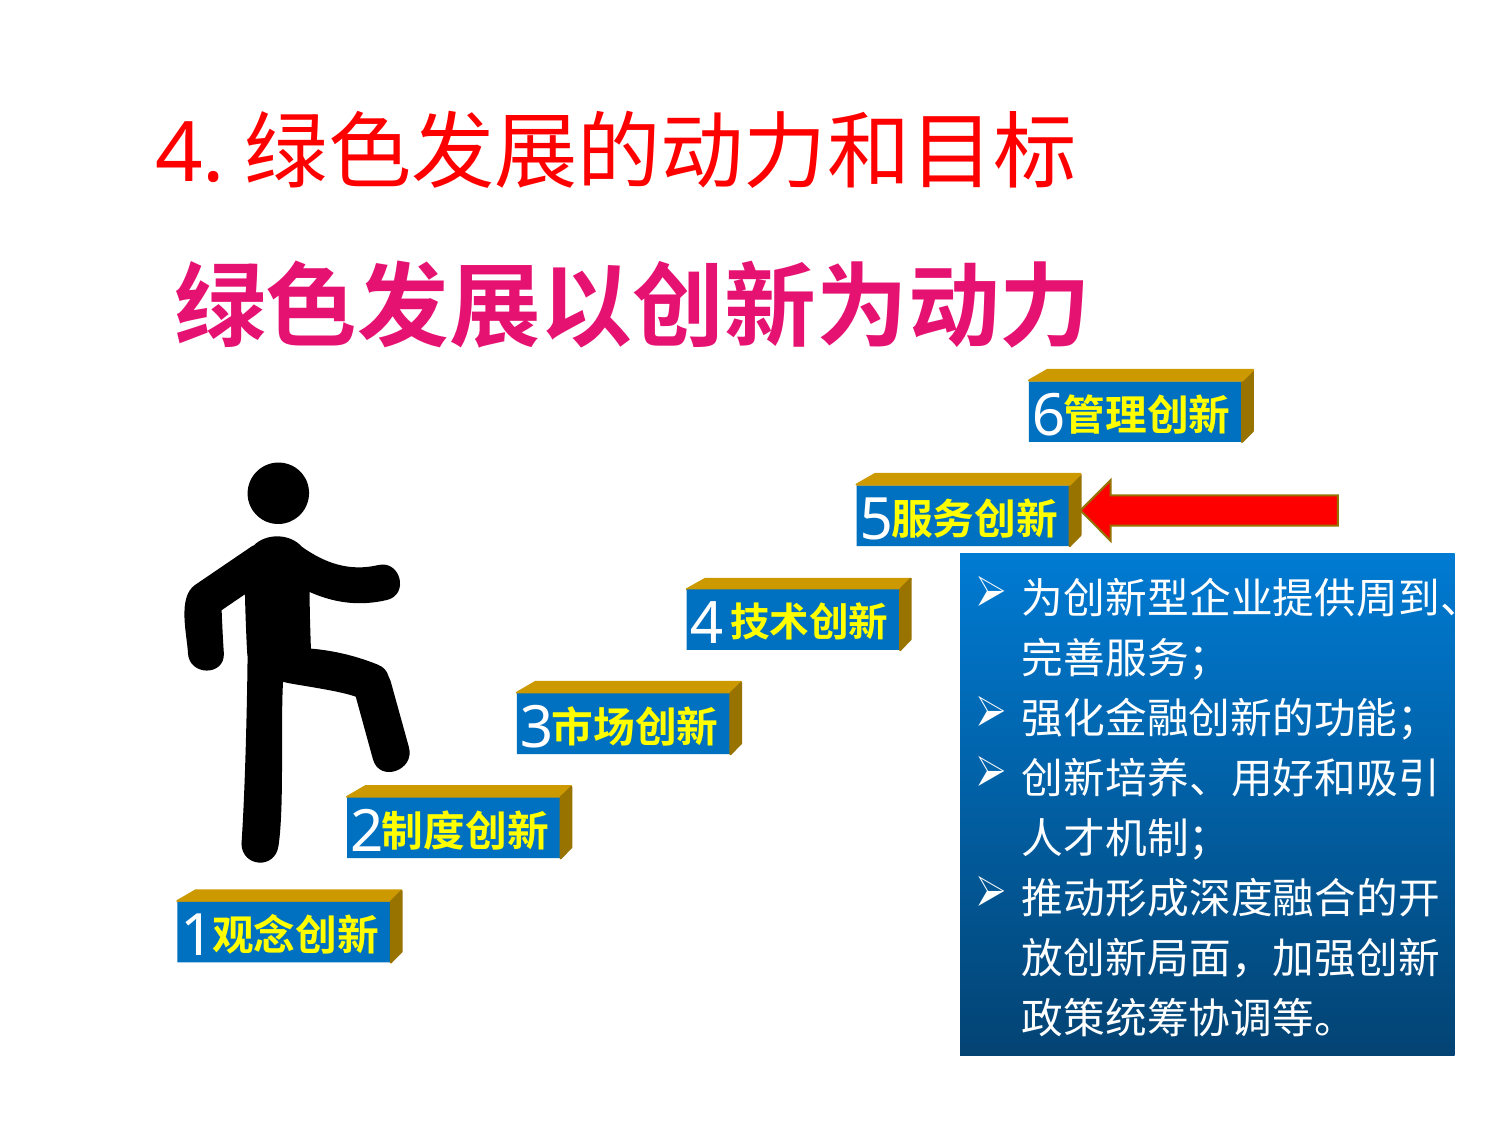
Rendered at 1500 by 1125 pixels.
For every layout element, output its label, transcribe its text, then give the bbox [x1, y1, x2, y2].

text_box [844, 473, 1081, 547]
text_box [516, 681, 742, 693]
text_box [347, 786, 571, 797]
text_box 2 [335, 797, 387, 859]
text_box 市场创新 [557, 693, 730, 755]
text_box [184, 536, 410, 863]
text_box 技术创新 [727, 589, 900, 650]
text_box 4.绿色发展的动力和目标 [140, 90, 1276, 206]
text_box [900, 578, 911, 651]
text_box 3 [505, 693, 557, 755]
text_box [247, 462, 310, 524]
title 绿色发展以创新为动力 [159, 230, 1377, 366]
text_box 1 [165, 901, 218, 963]
text_box [560, 786, 572, 859]
text_box 4 [675, 589, 727, 650]
text_box [390, 891, 402, 963]
text_box [730, 682, 742, 755]
text_box 为创新型企业提供周到、完善服务； 强化金融创新的功能； 创新培养、用好和吸引人才机制； 推动形成深度融合的开放创新局面，加强创新政策统筹协调等。 [960, 553, 1455, 1056]
text_box [687, 578, 910, 589]
text_box 观念创新 [218, 901, 390, 963]
text_box 制度创新 [387, 797, 560, 859]
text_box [1017, 369, 1253, 443]
text_box [1081, 477, 1339, 544]
text_box [177, 890, 402, 901]
